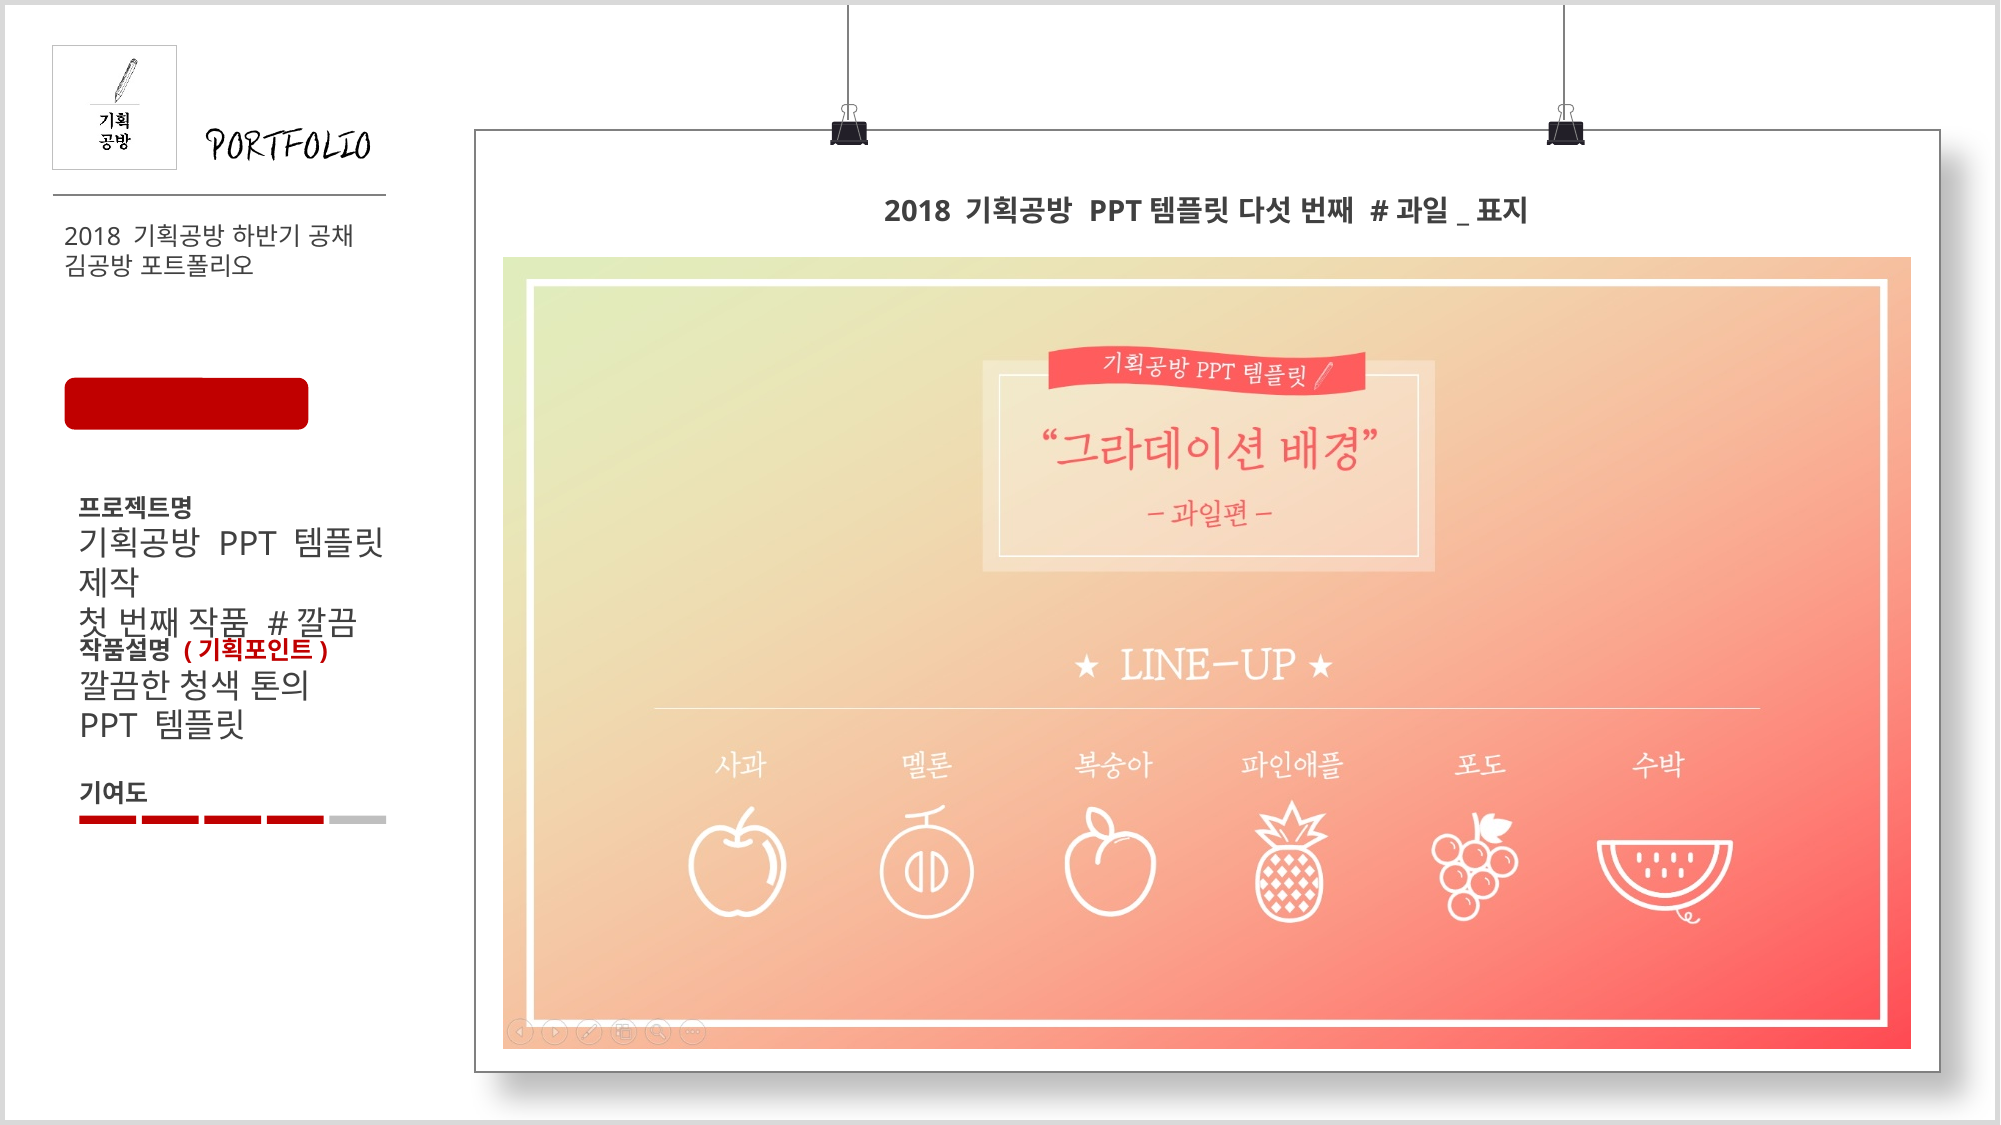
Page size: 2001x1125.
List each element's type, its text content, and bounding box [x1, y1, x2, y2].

picture [53, 46, 176, 169]
text_box 기여도 [64, 770, 388, 815]
text_box 작품설명 (기획포인트) 깔끔한 청색 톤의 PPT 템플릿 [64, 627, 388, 752]
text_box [79, 815, 387, 824]
text_box 프로젝트명 기획공방 PPT 템플릿 제작 첫 번째 작품 #깔끔 [64, 484, 446, 650]
picture [503, 257, 1911, 1049]
picture [199, 116, 381, 171]
text_box 2018 기획공방 PPT템플릿 다섯 번째 #과일_표지 [869, 185, 1545, 235]
